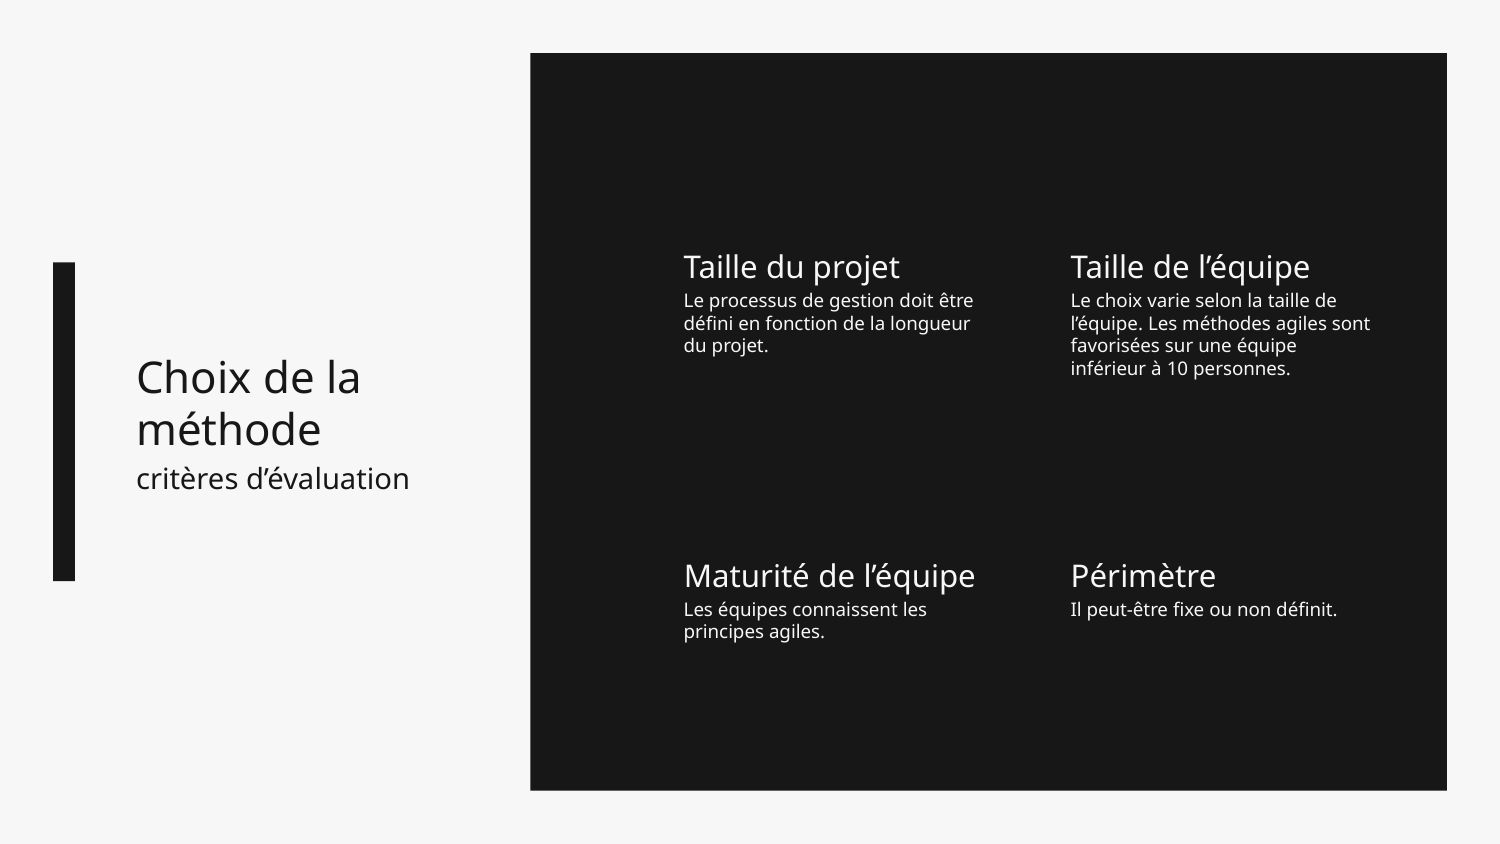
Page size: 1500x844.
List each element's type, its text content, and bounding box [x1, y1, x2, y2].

text_box critères d’évaluation [124, 454, 545, 501]
text_box Les équipes connaissent les principes agiles. [672, 600, 1000, 649]
text_box Taille du projet [672, 241, 1000, 291]
text_box Il peut-être fixe ou non définit. [1059, 600, 1386, 626]
text_box [530, 53, 1447, 791]
text_box [53, 262, 75, 582]
text_box Le processus de gestion doit être défini en fonction de la longueur du projet. [672, 291, 1000, 362]
text_box Choix de la méthode [124, 343, 545, 454]
text_box Taille de l’équipe [1059, 241, 1386, 291]
text_box Périmètre [1059, 550, 1386, 600]
text_box Le choix varie selon la taille de l’équipe. Les méthodes agiles sont favorisées sur une équipe inférieur à 10 personnes. [1059, 291, 1386, 385]
text_box Maturité de l’équipe [672, 550, 1048, 600]
